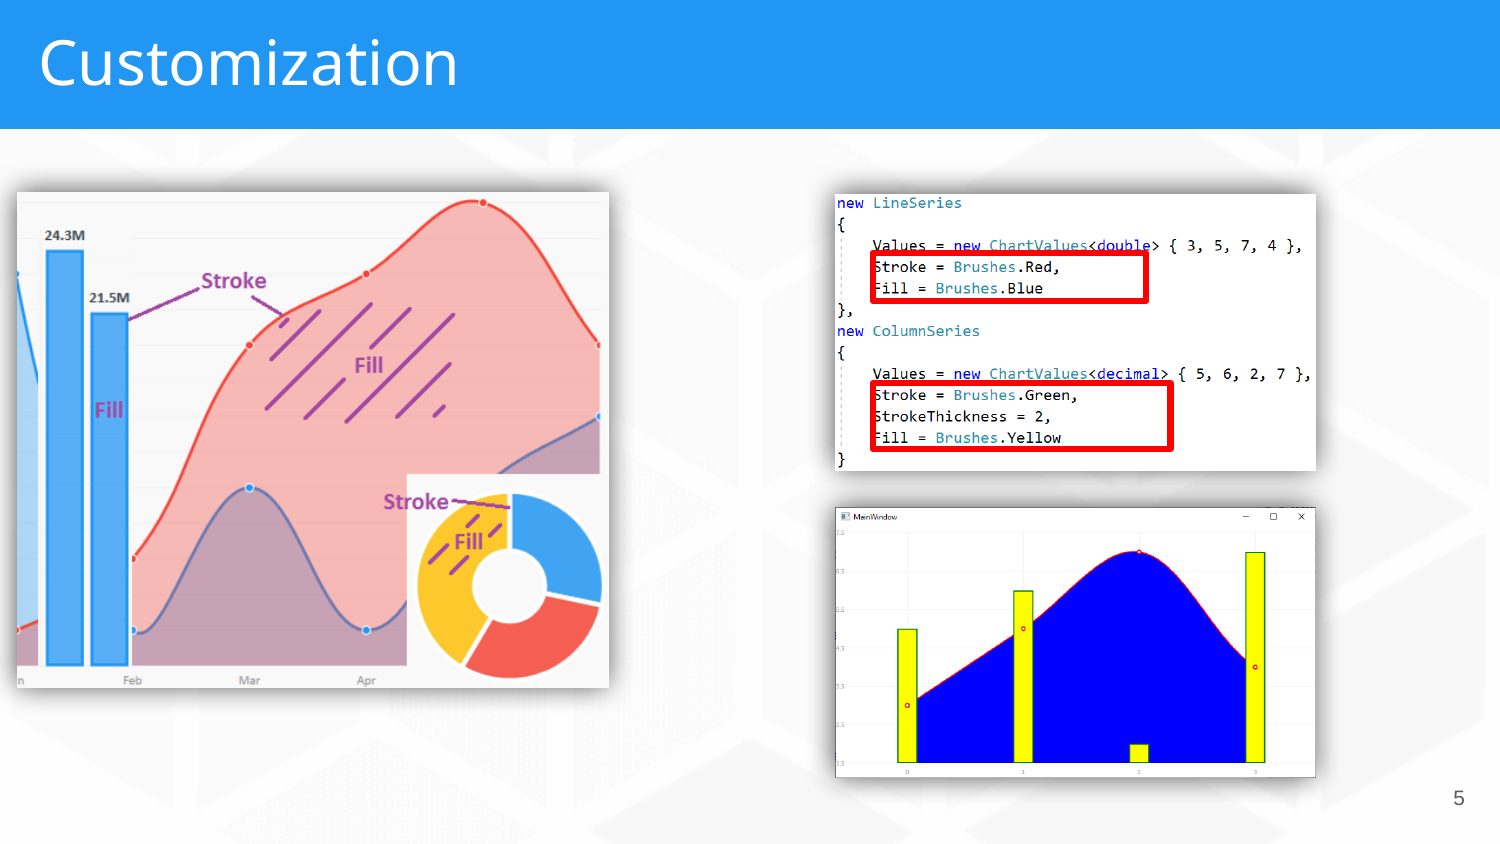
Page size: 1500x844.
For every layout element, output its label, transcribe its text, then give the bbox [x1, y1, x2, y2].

title Customization [23, 0, 1500, 122]
slide_number ‹#› [1389, 764, 1480, 830]
picture [0, 129, 1500, 844]
